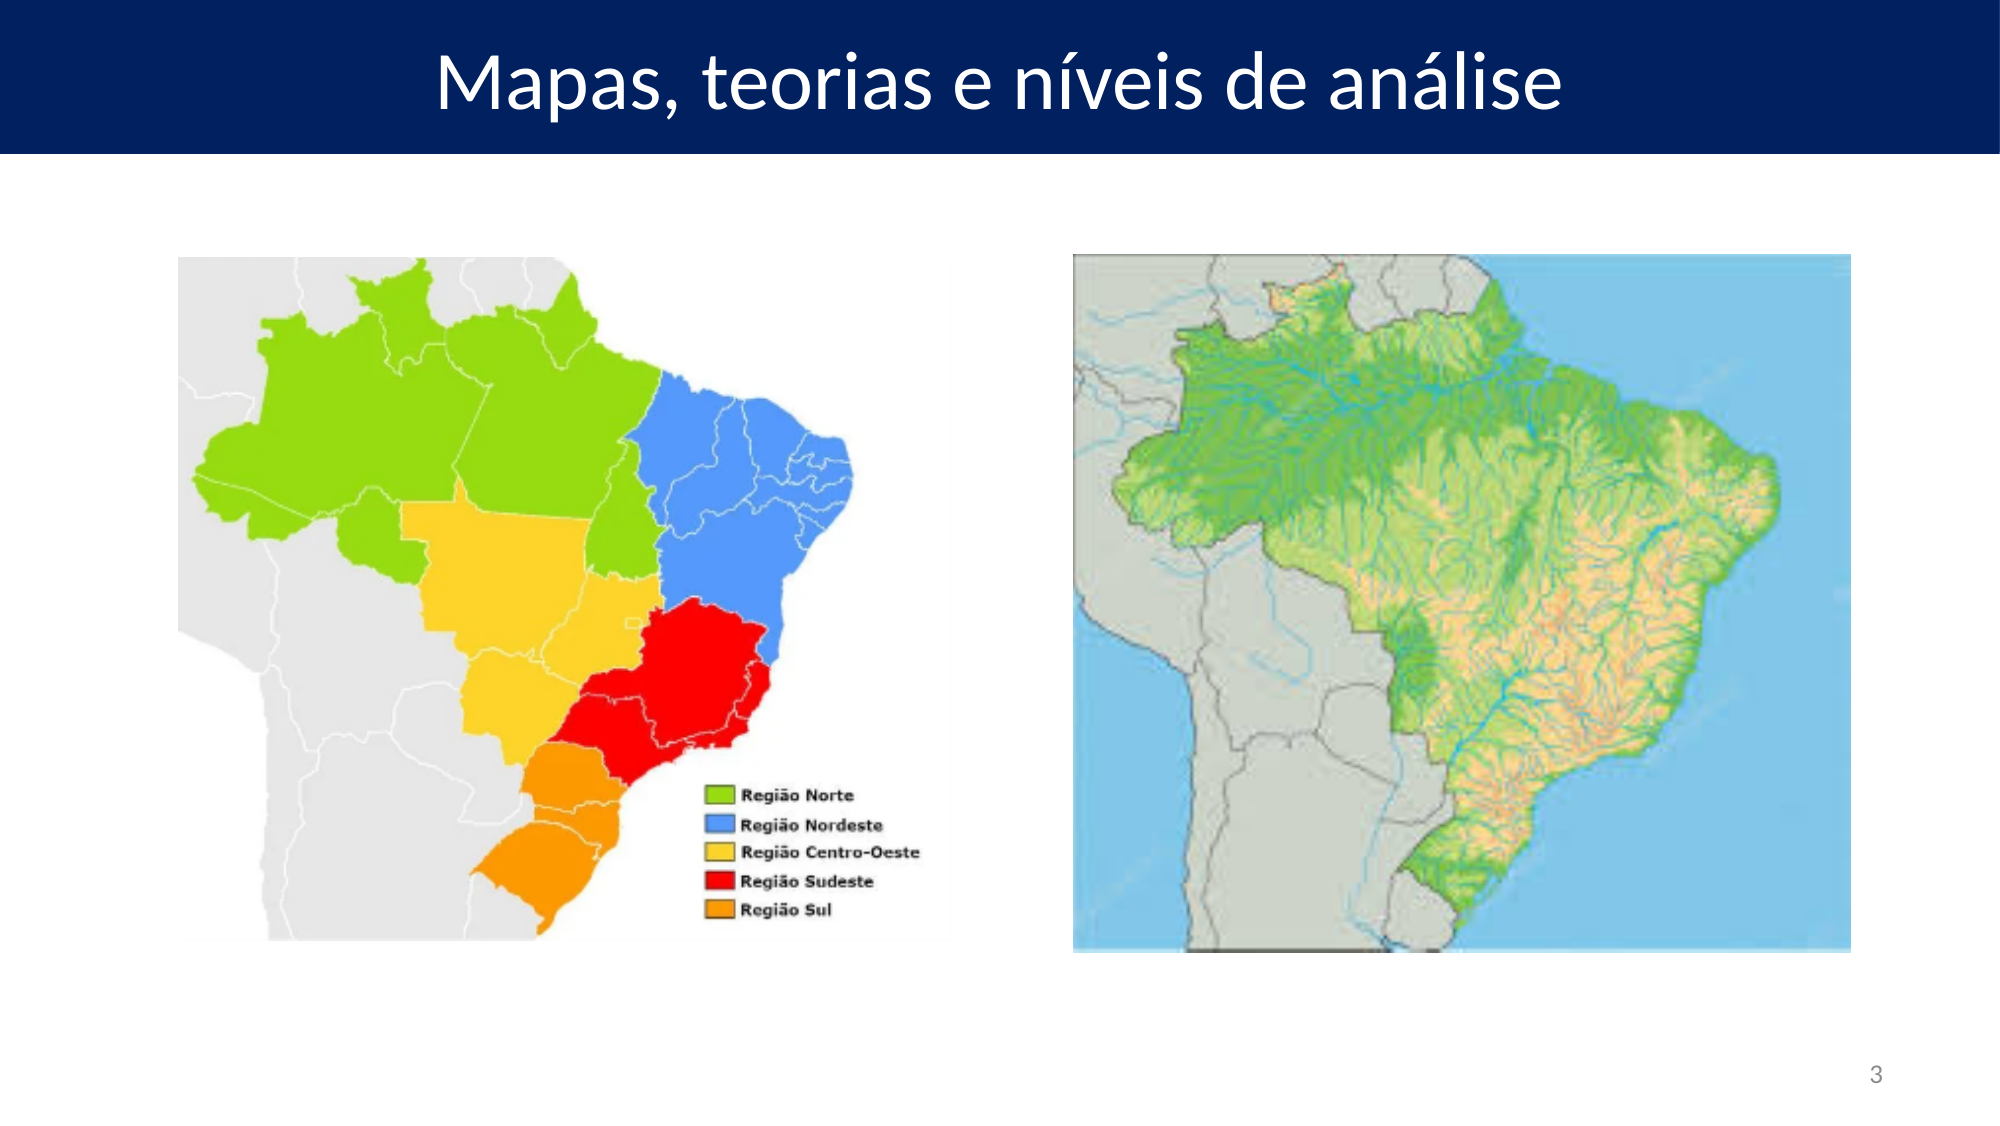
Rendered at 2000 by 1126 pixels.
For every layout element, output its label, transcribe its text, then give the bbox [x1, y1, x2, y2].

text_box Mapas, teorias e níveis de análise [0, 0, 2000, 154]
picture [1073, 253, 1851, 953]
slide_number 3 [1433, 1042, 1900, 1103]
picture [178, 256, 953, 941]
